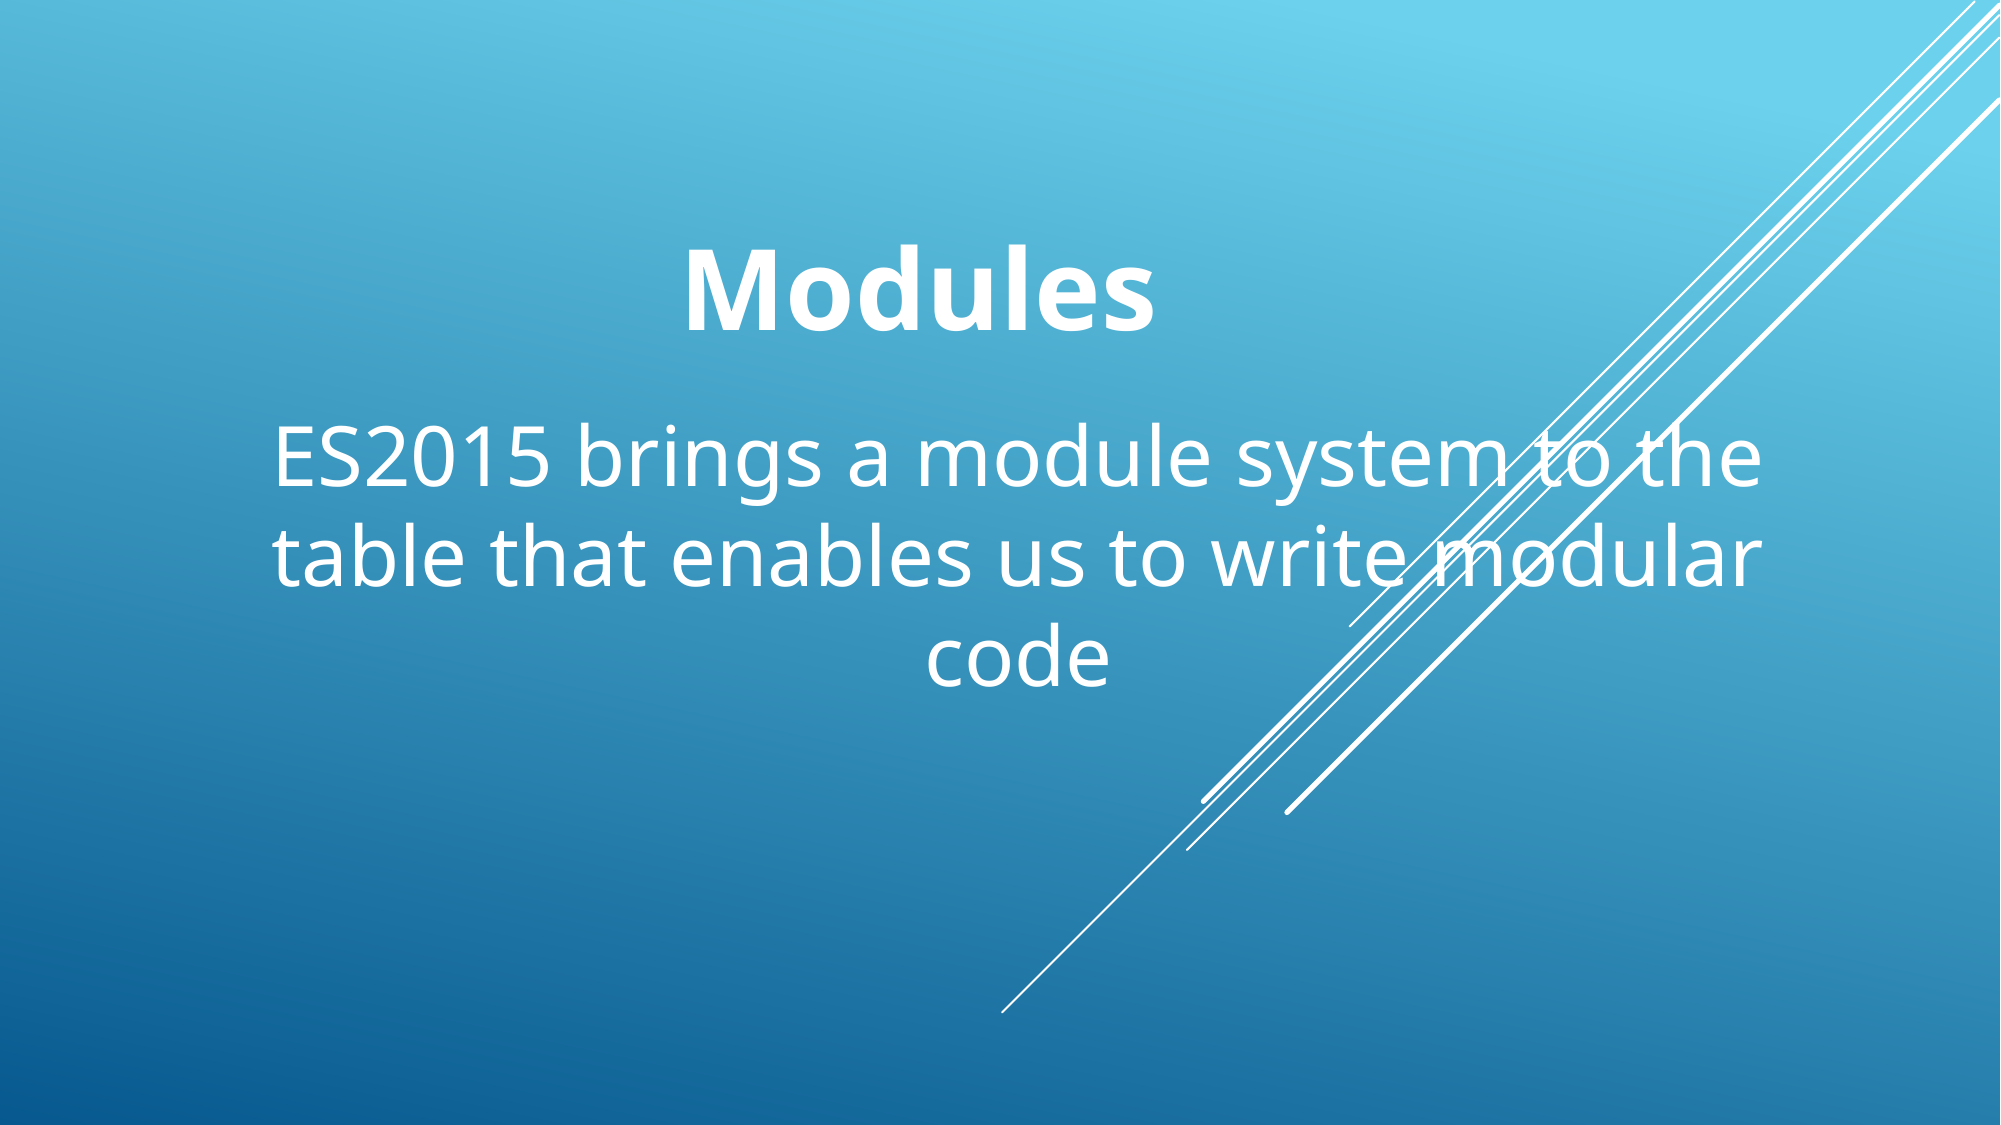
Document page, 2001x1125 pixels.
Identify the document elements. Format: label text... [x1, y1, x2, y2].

text_box ES2015 brings a module system to the table that enables us to write modular code [182, 395, 1855, 711]
text_box Modules [312, 210, 1524, 361]
